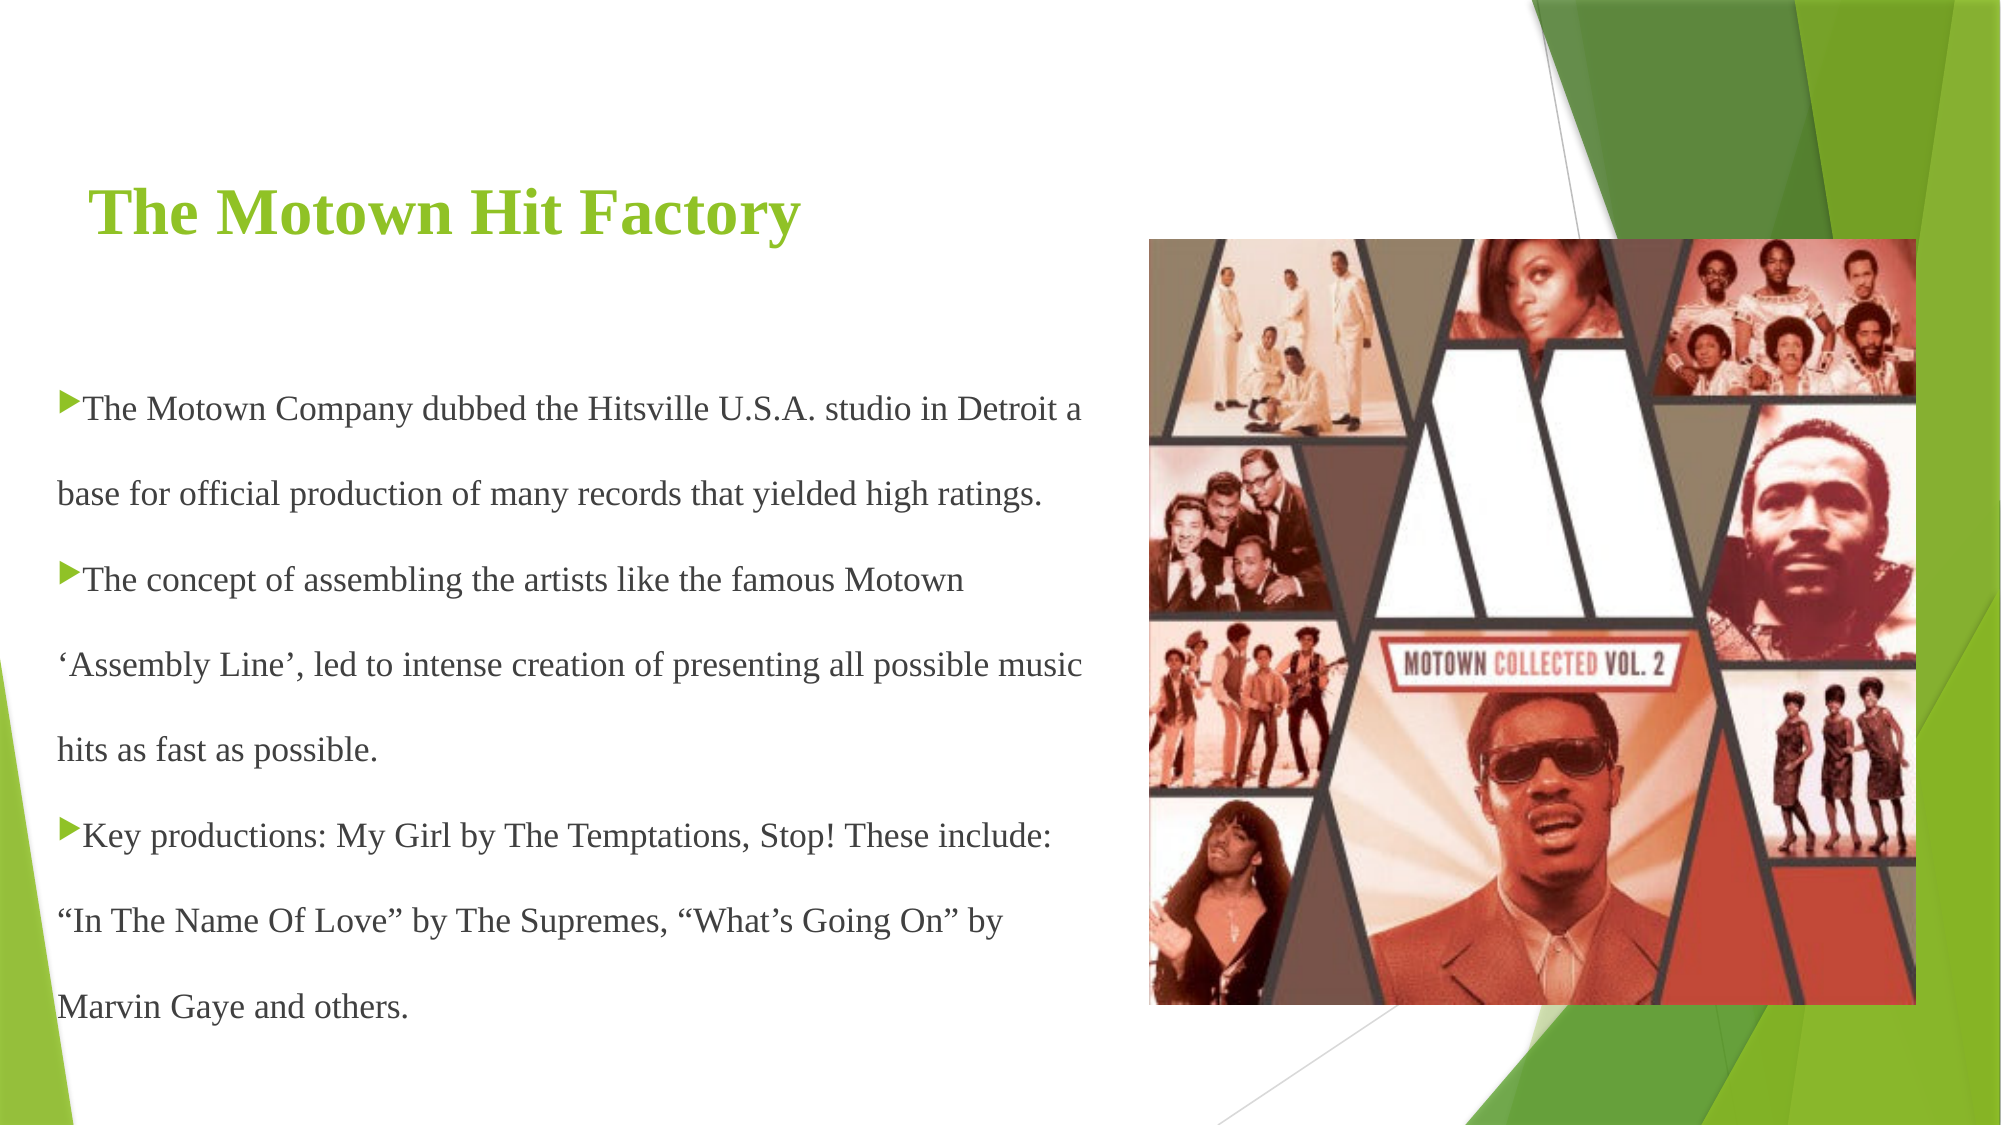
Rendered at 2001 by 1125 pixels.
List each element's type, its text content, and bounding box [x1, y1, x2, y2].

picture [1149, 238, 1916, 1005]
text_box The Motown Hit Factory [73, 160, 1010, 334]
text_box The Motown Company dubbed the Hitsville U.S.A. studio in Detroit a base for official production of many records that yielded high ratings. The concept of assembling the artists like the famous Motown ‘Assembly Line’, led to intense creation of presenting all possible music hits as fast as possible. Key productions: My Girl by The Temptations, Stop! These include: “In The Name Of Love” by The Supremes, “What’s Going On” by Marvin Gaye and others. [42, 334, 1119, 1088]
